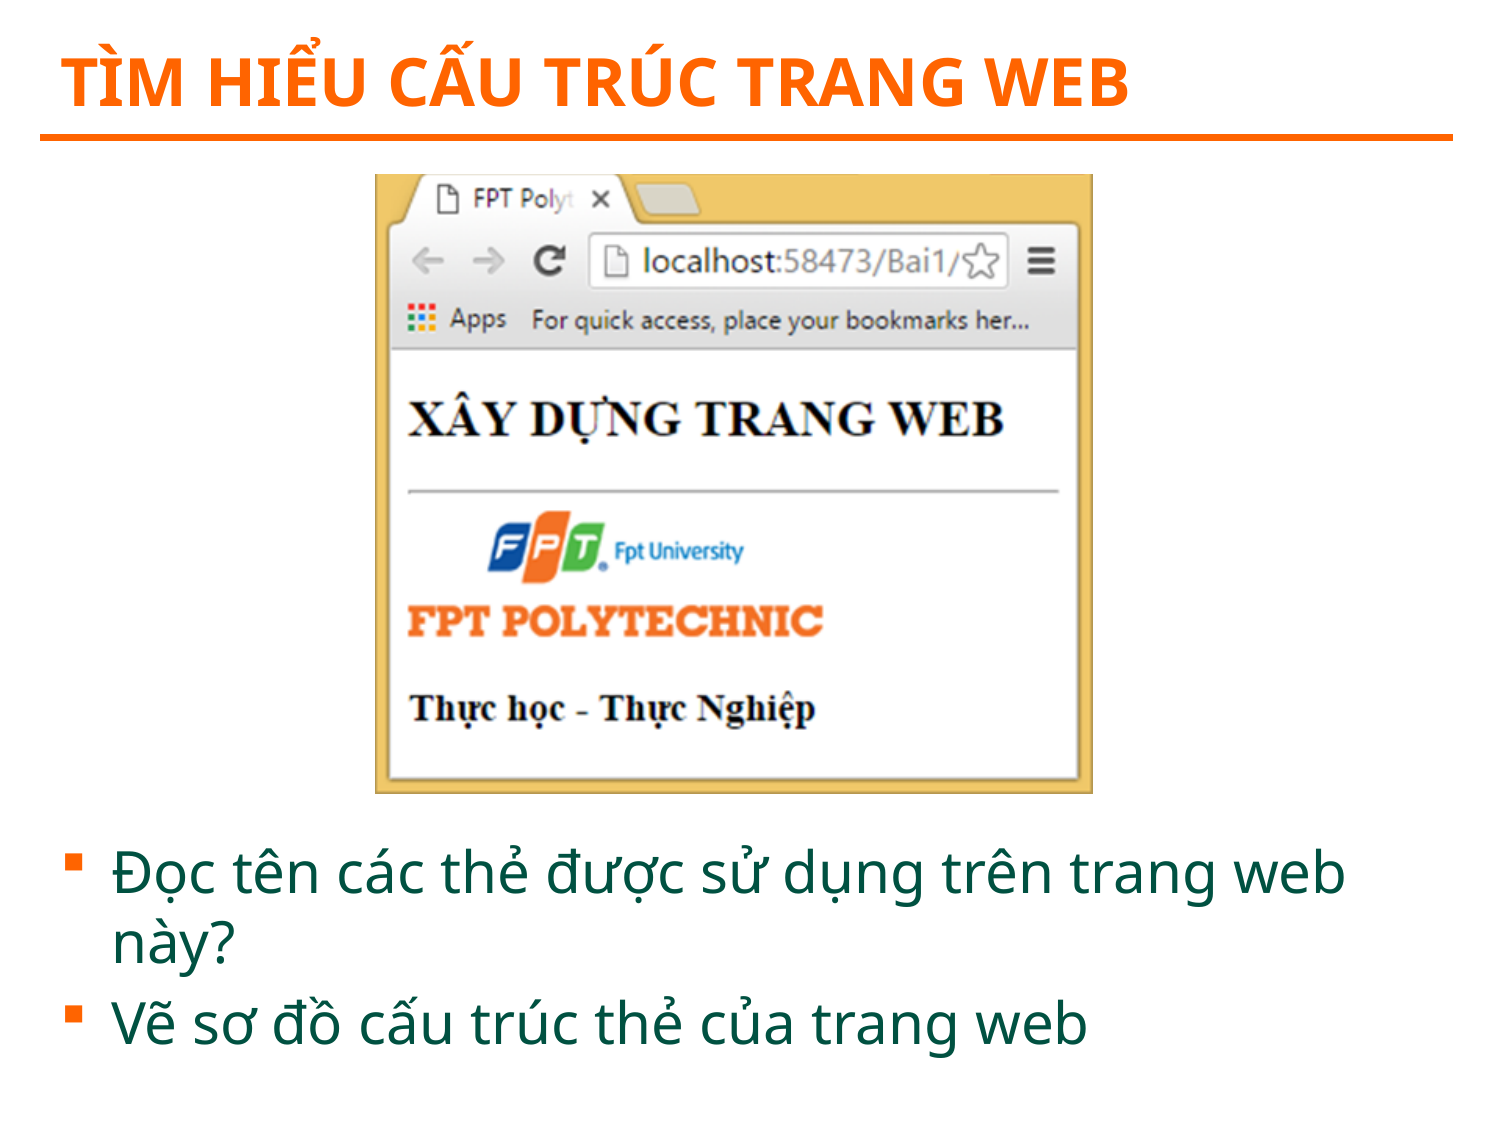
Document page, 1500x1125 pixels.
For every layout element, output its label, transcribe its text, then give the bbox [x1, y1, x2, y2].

picture [374, 174, 1093, 794]
list Đọc tên các thẻ được sử dụng trên trang web này? Vẽ sơ đồ cấu trúc thẻ của trang web [40, 825, 1454, 1088]
title Tìm hiểu cấu trúc trang web [40, 29, 1454, 130]
